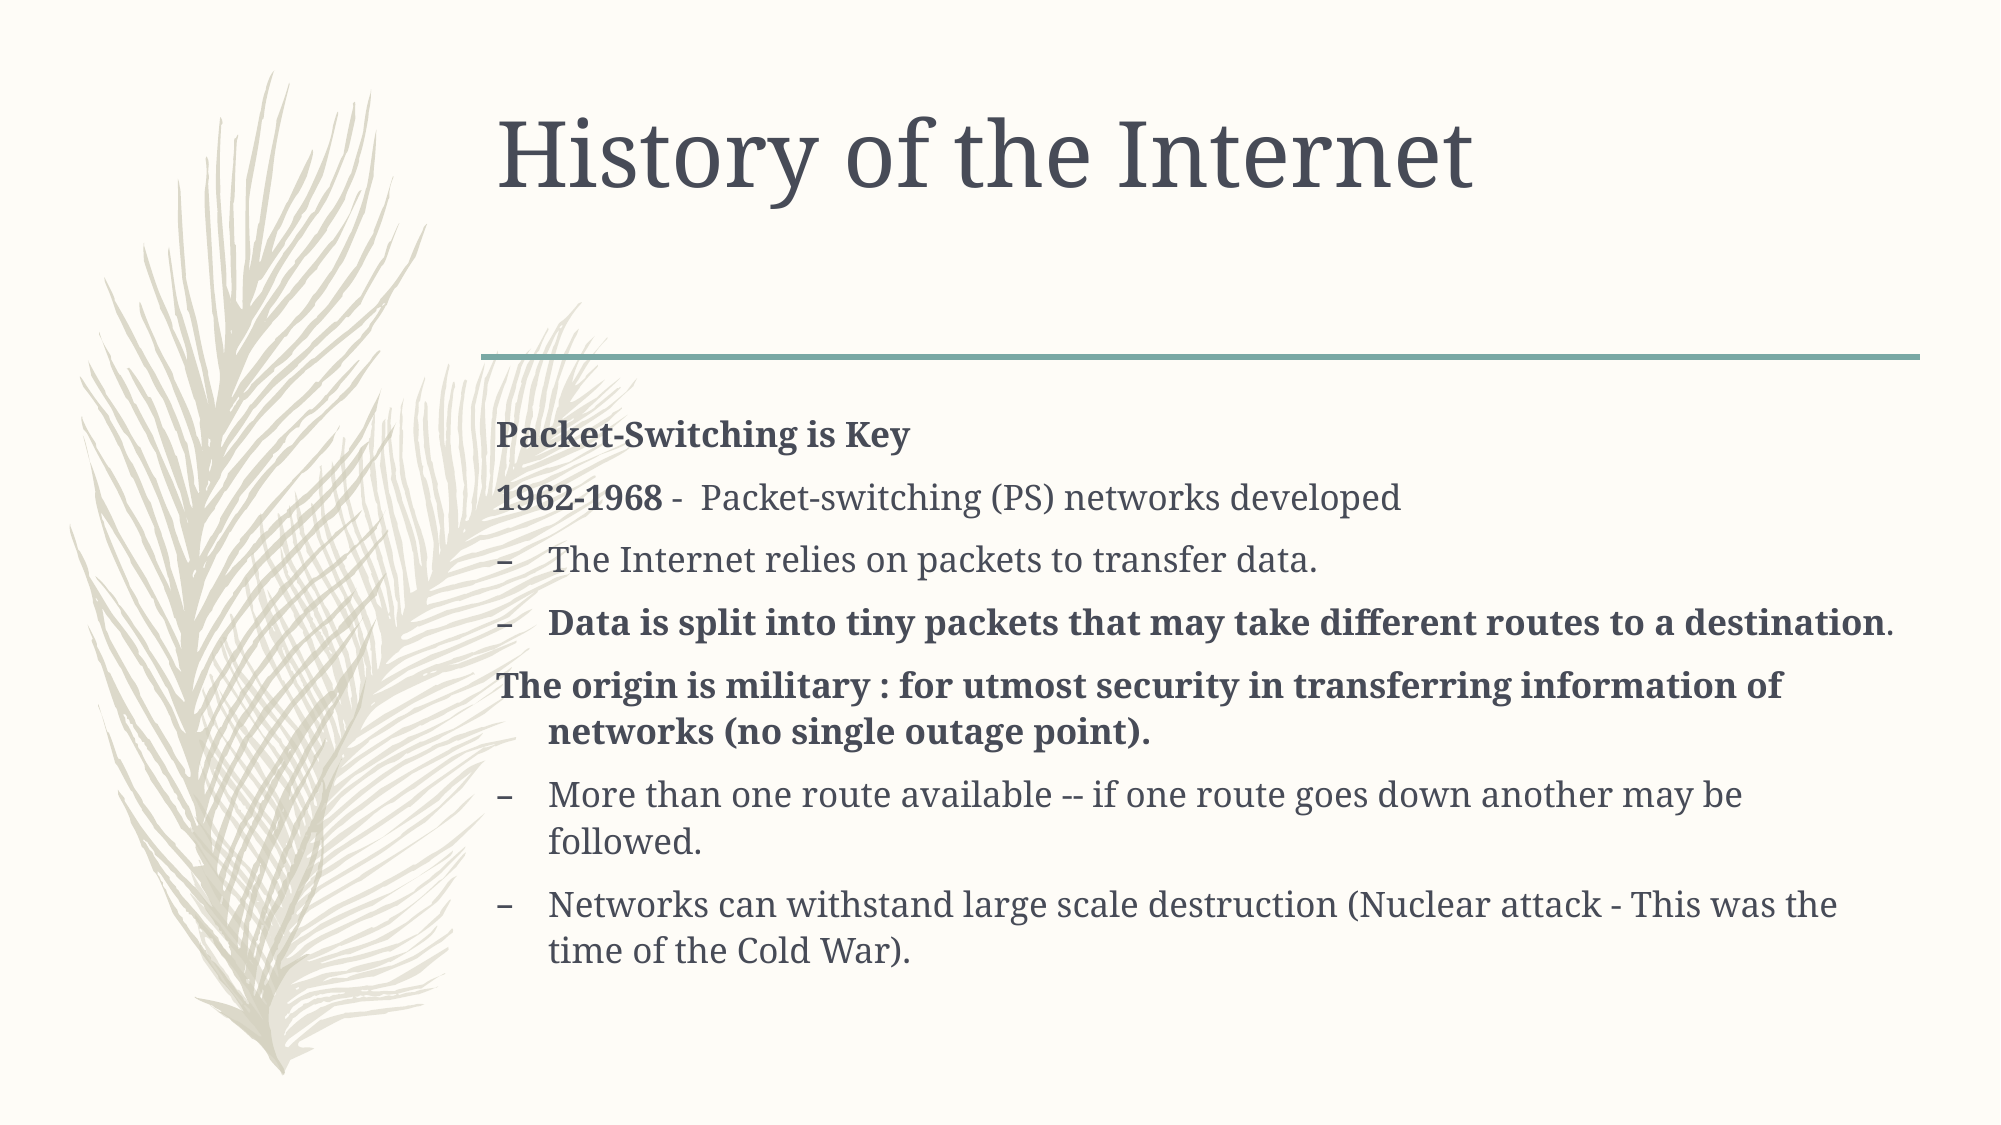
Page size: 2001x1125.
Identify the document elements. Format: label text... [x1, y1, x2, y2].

list Packet-Switching is Key 1962-1968 - Packet-switching (PS) networks developed The Internet relies on packets to transfer data. Data is split into tiny packets that may take different routes to a destination. The origin is military : for utmost security in transferring information of networks (no single outage point). More than one route available -- if one route goes down another may be followed. Networks can withstand large scale destruction (Nuclear attack - This was the time of the Cold War). [481, 399, 1920, 999]
title History of the Internet [481, 93, 1920, 350]
